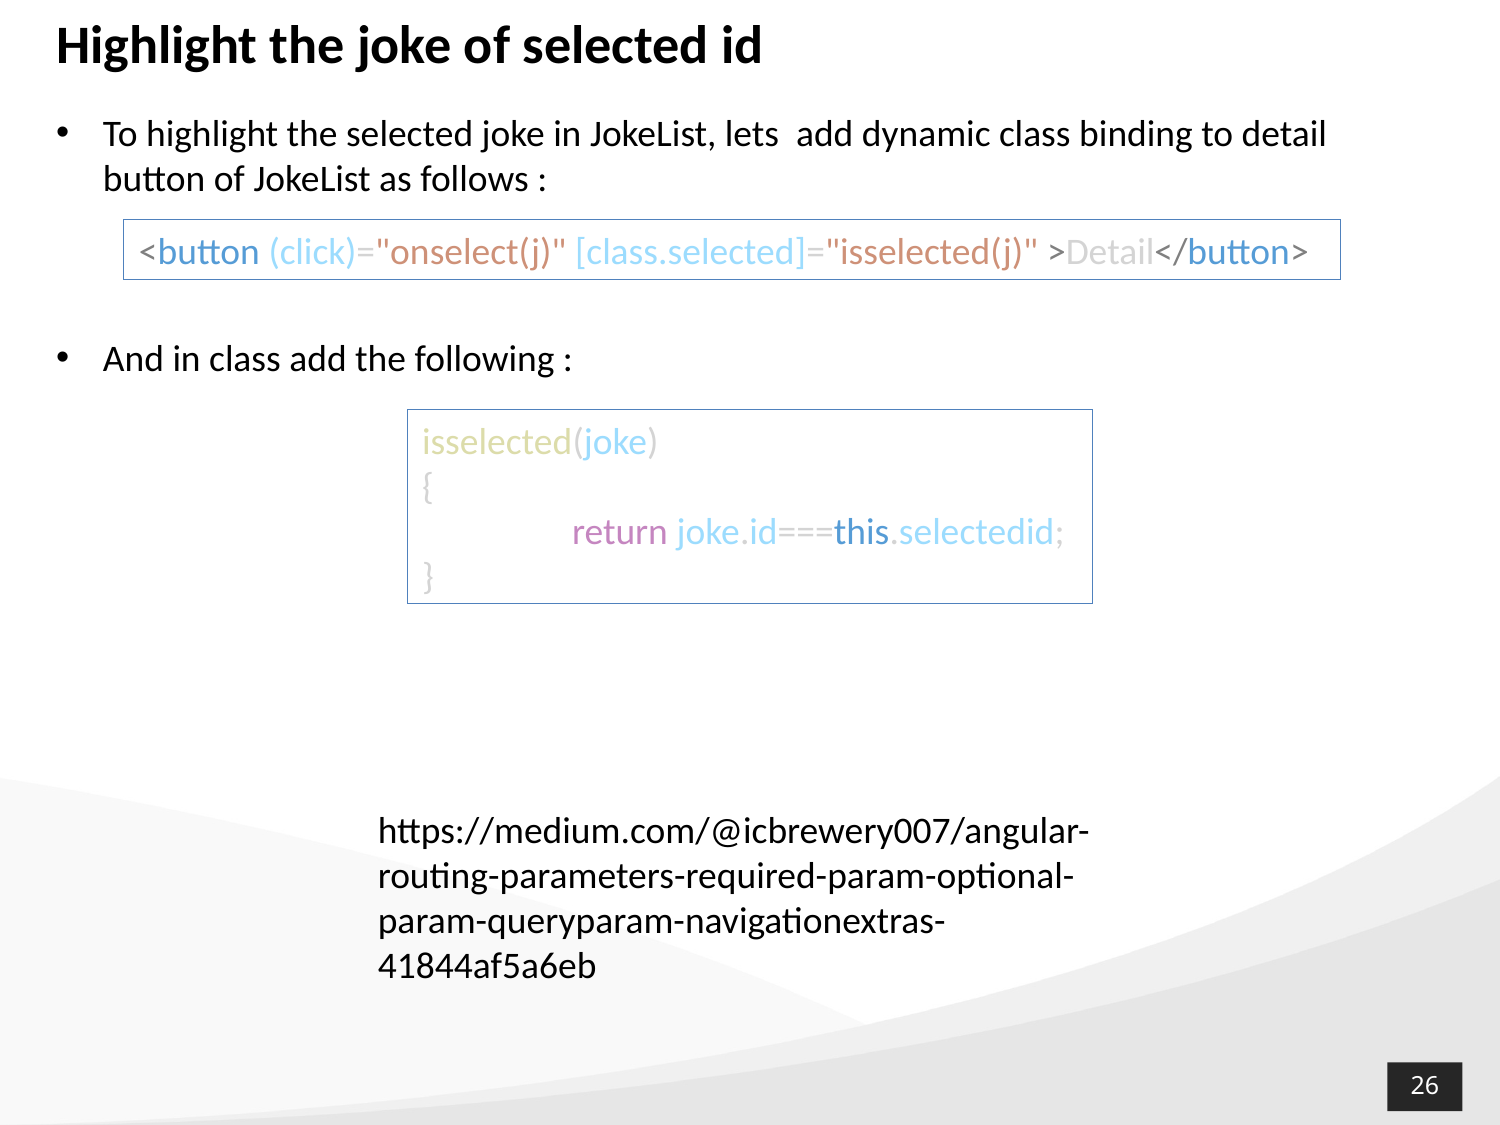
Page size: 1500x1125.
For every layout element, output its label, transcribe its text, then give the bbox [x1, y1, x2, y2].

text_box isselected(joke) { return joke.id===this.selectedid; } [407, 409, 1093, 604]
title Highlight the joke of selected id [41, 0, 1233, 100]
text_box https://medium.com/@icbrewery007/angular-routing-parameters-required-param-optional-param-queryparam-navigationextras-41844af5a6eb [363, 798, 1114, 994]
text_box <button (click)="onselect(j)" [class.selected]="isselected(j)" >Detail</button> [123, 219, 1341, 280]
picture [0, 0, 1500, 1125]
text_box To highlight the selected joke in JokeList, lets add dynamic class binding to detail button of JokeList as follows : And in class add the following : [41, 101, 1436, 387]
